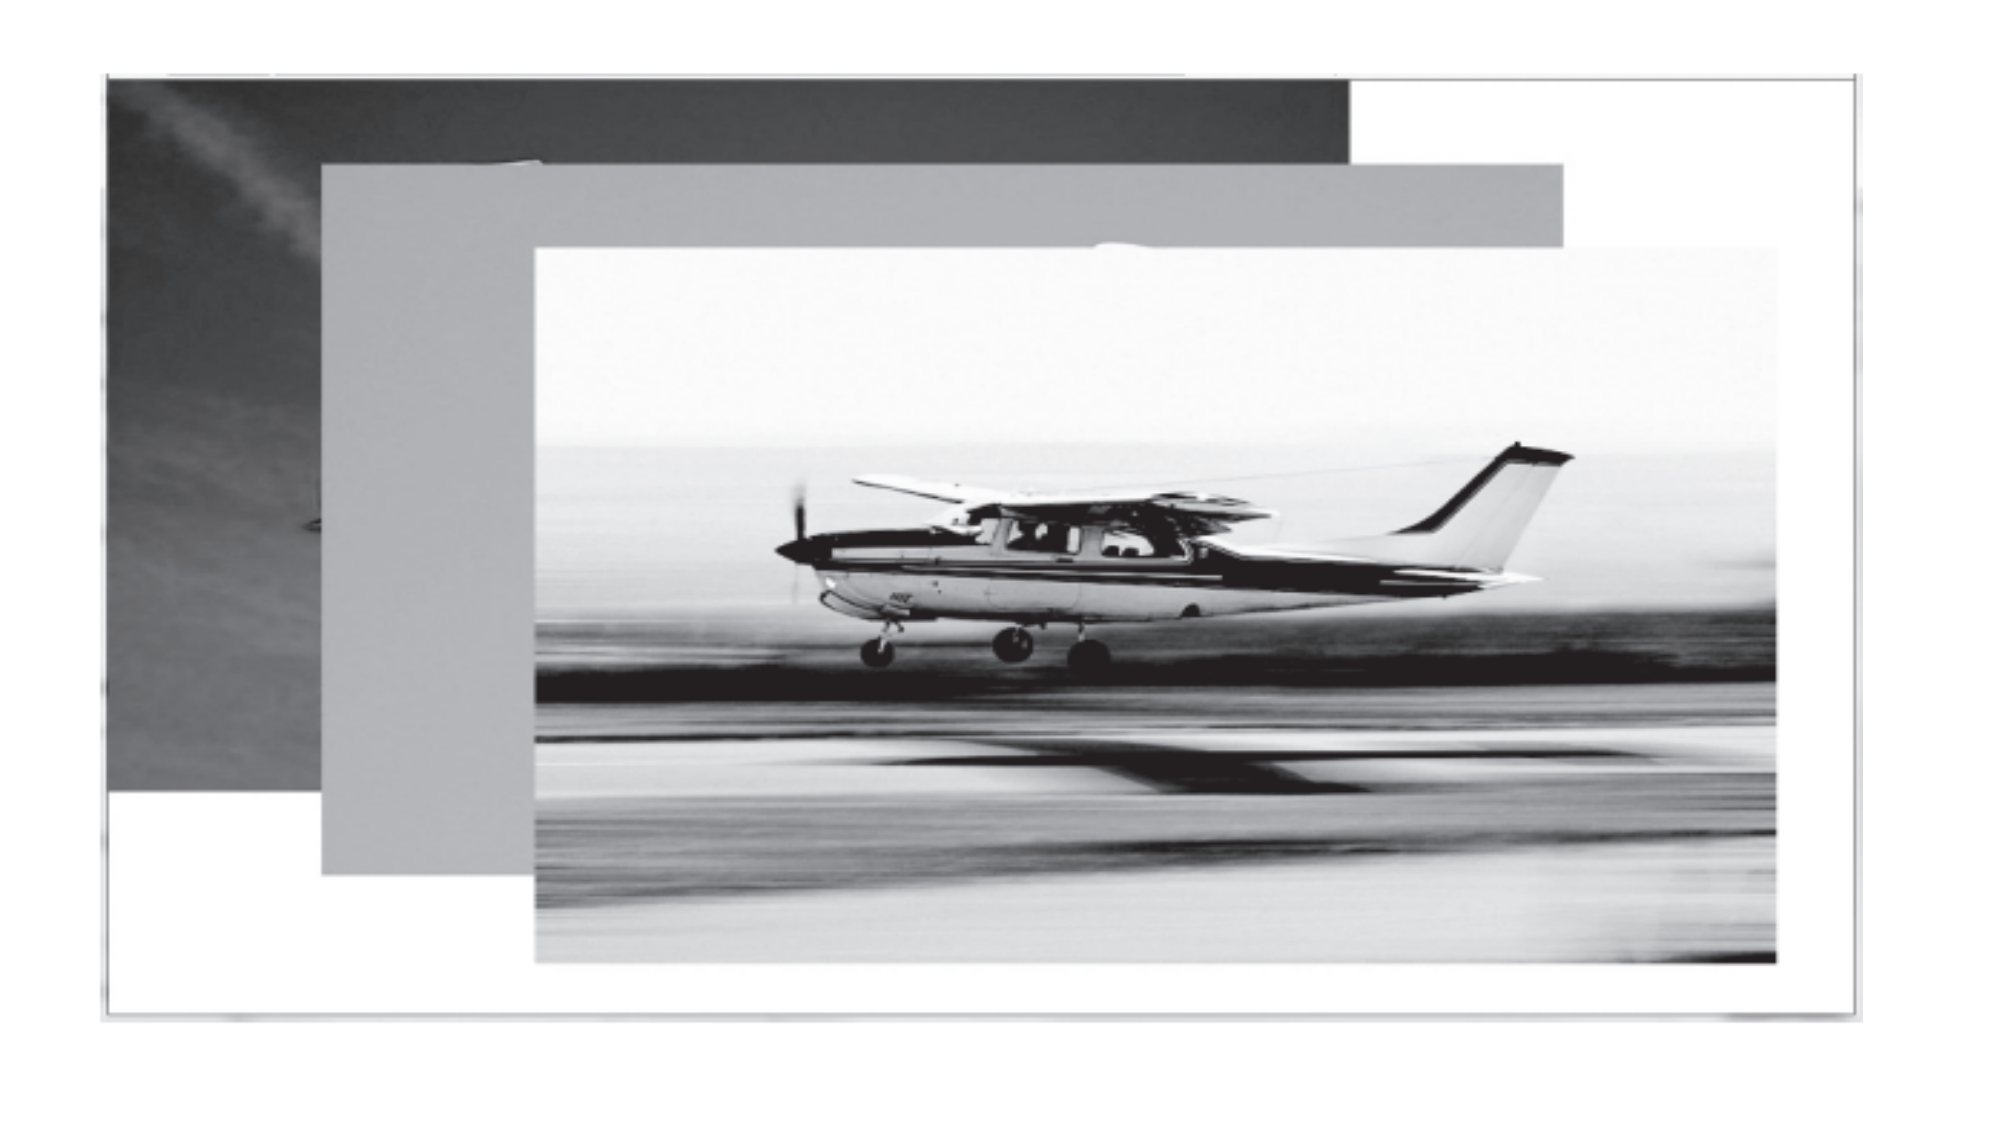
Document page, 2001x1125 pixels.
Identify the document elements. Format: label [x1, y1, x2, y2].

list [87, 67, 1863, 1043]
